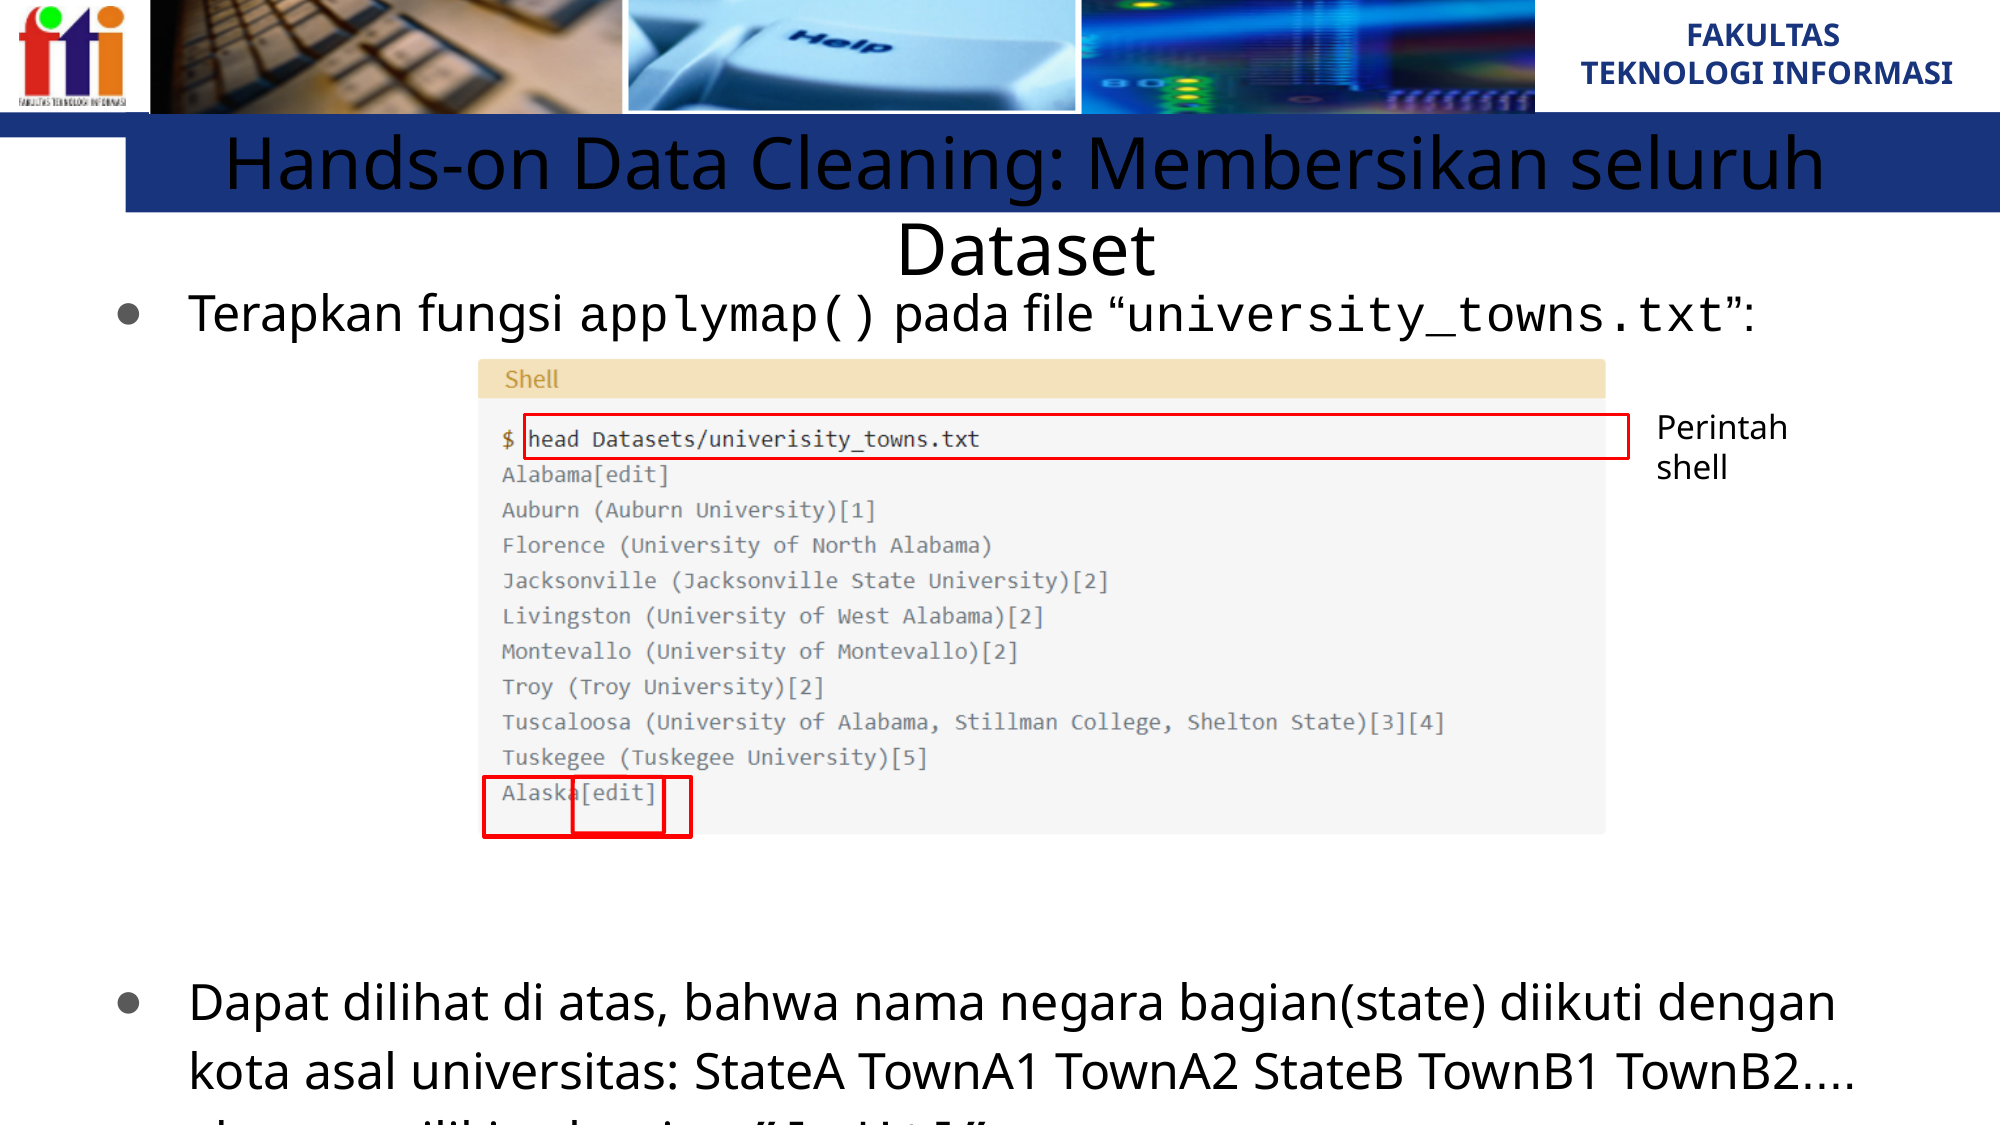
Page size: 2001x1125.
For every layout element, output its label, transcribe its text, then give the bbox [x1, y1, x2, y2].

picture [149, 0, 1535, 97]
text_box Terapkan fungsi applymap() pada file “university_towns.txt”: Dapat dilihat di atas, bahwa nama negara bagian(state) diikuti dengan kota asal universitas: StateA TownA1 TownA2 StateB TownB1 TownB2.... dan memiliki substring ”[edit]” [68, 251, 1932, 1061]
text_box [1616, 414, 1629, 459]
text_box Perintah shell [1636, 396, 1877, 456]
picture [473, 350, 1612, 837]
text_box Hands-on Data Cleaning: Membersikan seluruh Dataset [68, 97, 1985, 223]
picture [19, 6, 126, 106]
